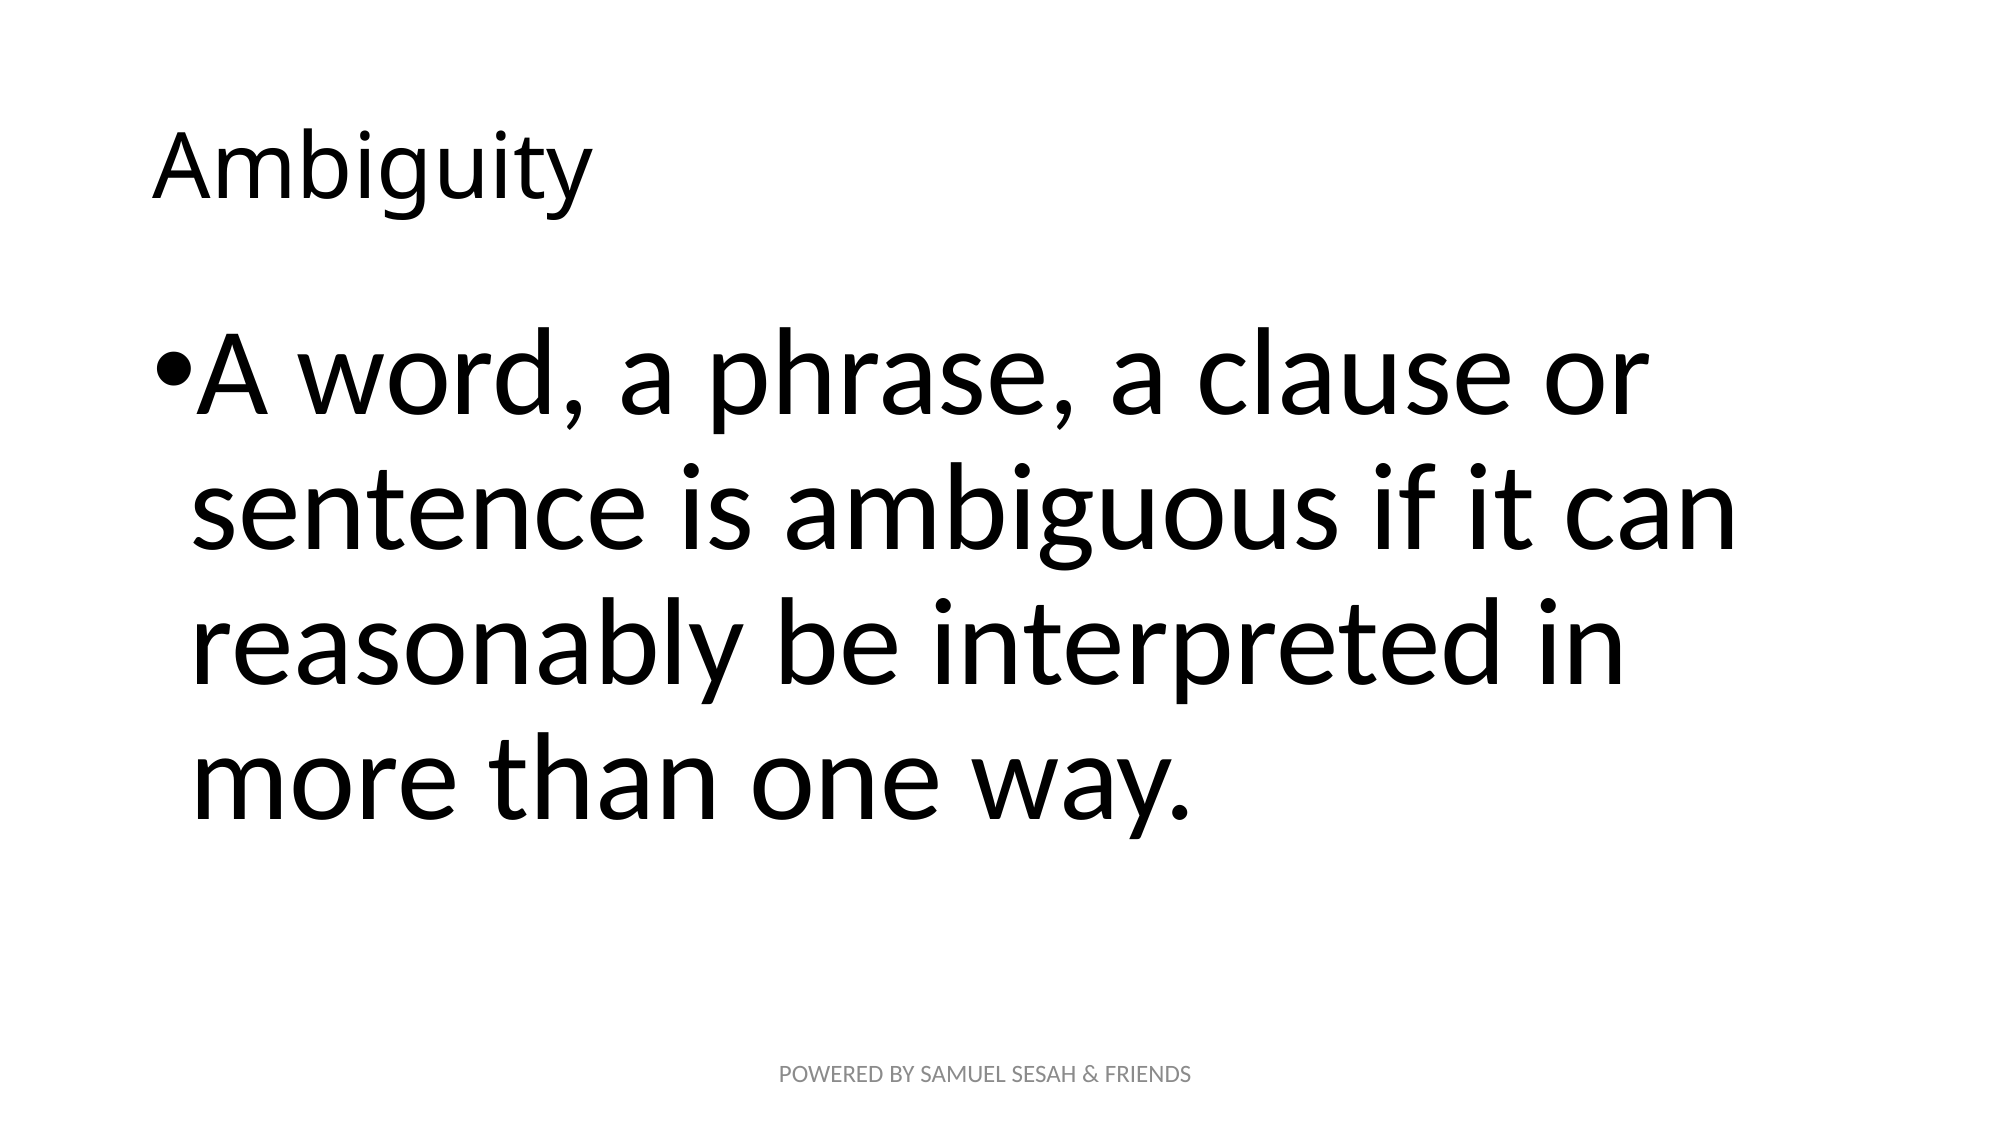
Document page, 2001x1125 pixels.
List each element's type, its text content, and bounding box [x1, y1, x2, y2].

title Ambiguity [137, 59, 1863, 278]
list A word, a phrase, a clause or sentence is ambiguous if it can reasonably be interpreted in more than one way. [137, 299, 1863, 1014]
footer POWERED BY SAMUEL SESAH & FRIENDS [662, 1042, 1338, 1103]
